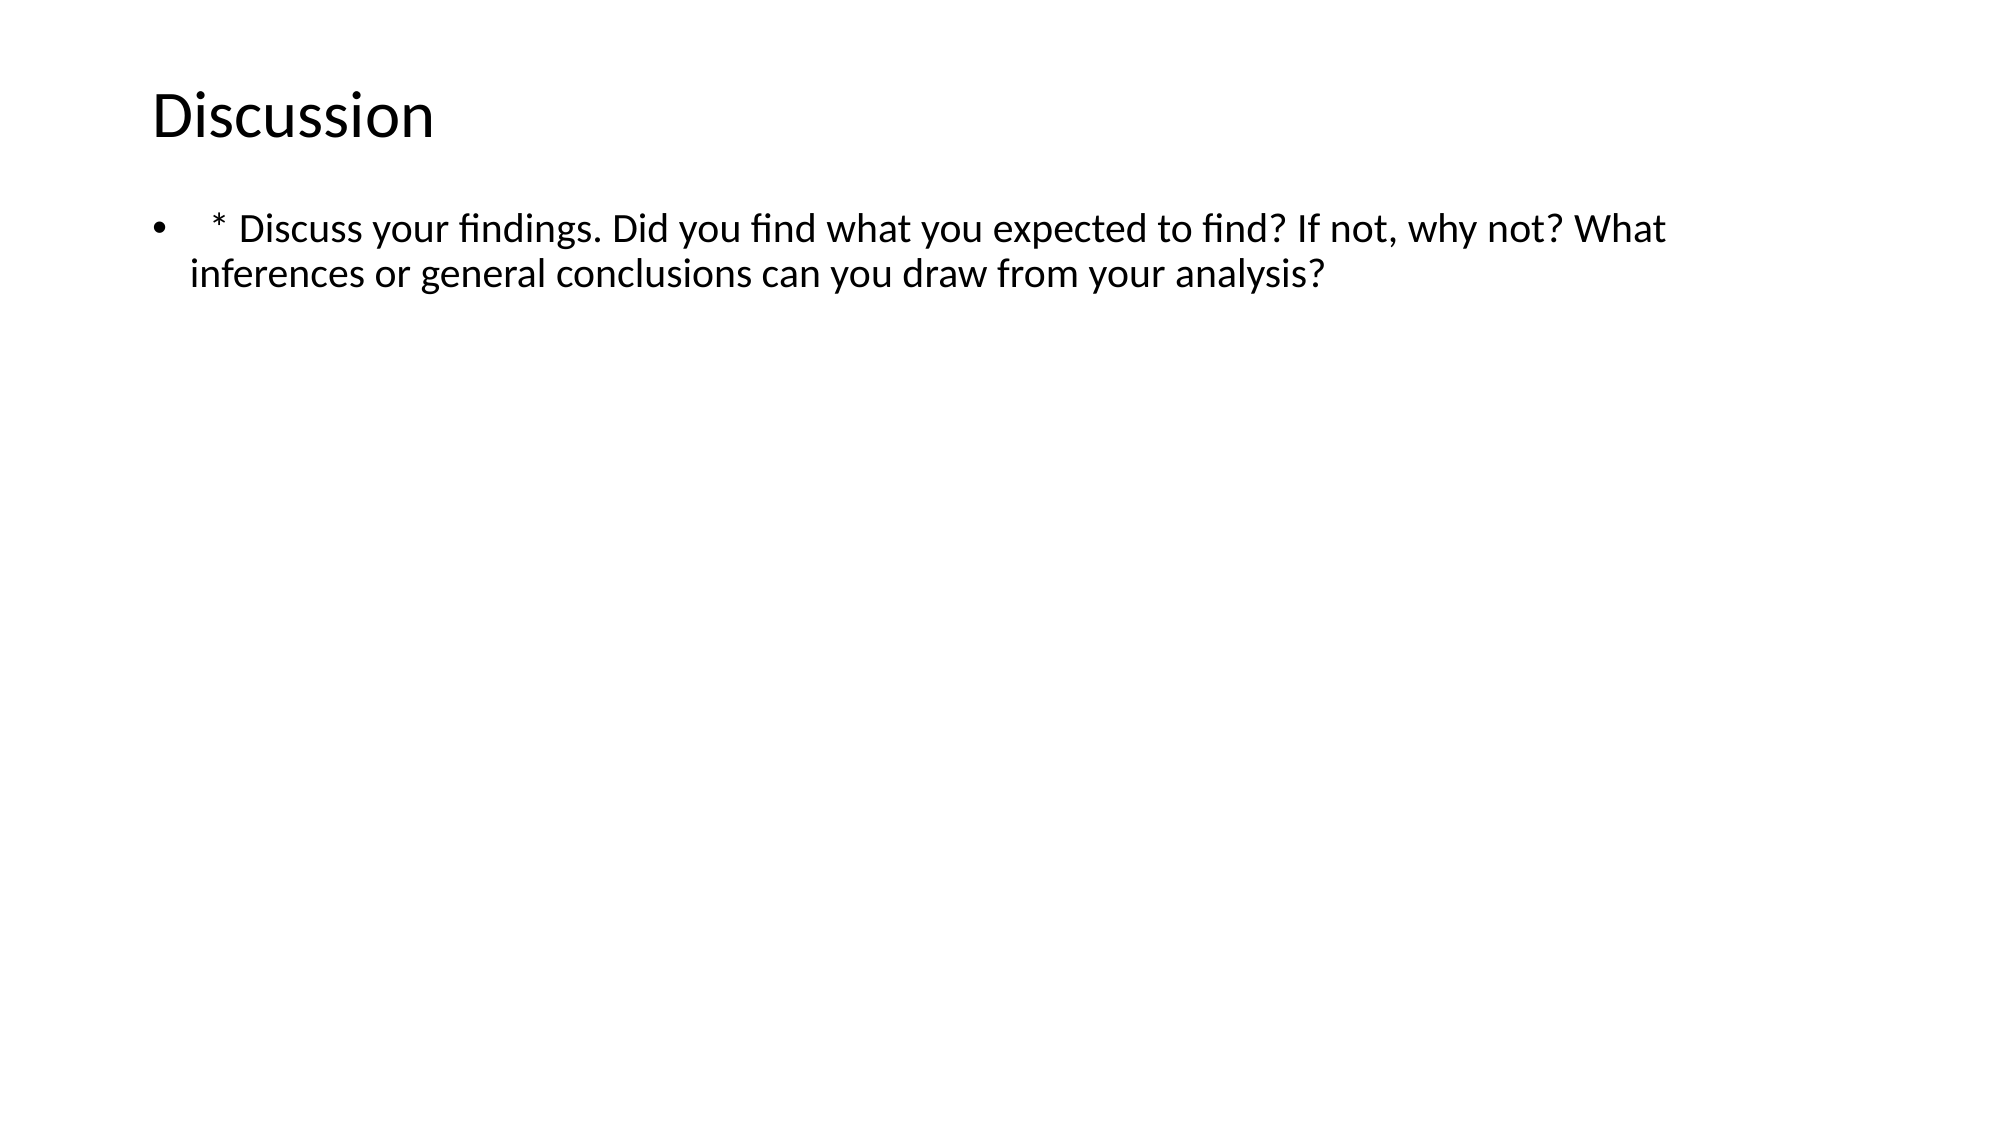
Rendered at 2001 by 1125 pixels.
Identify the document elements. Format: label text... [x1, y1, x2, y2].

list * Discuss your findings. Did you find what you expected to find? If not, why not? What inferences or general conclusions can you draw from your analysis? [137, 199, 1863, 1014]
title Discussion [137, 59, 1863, 173]
